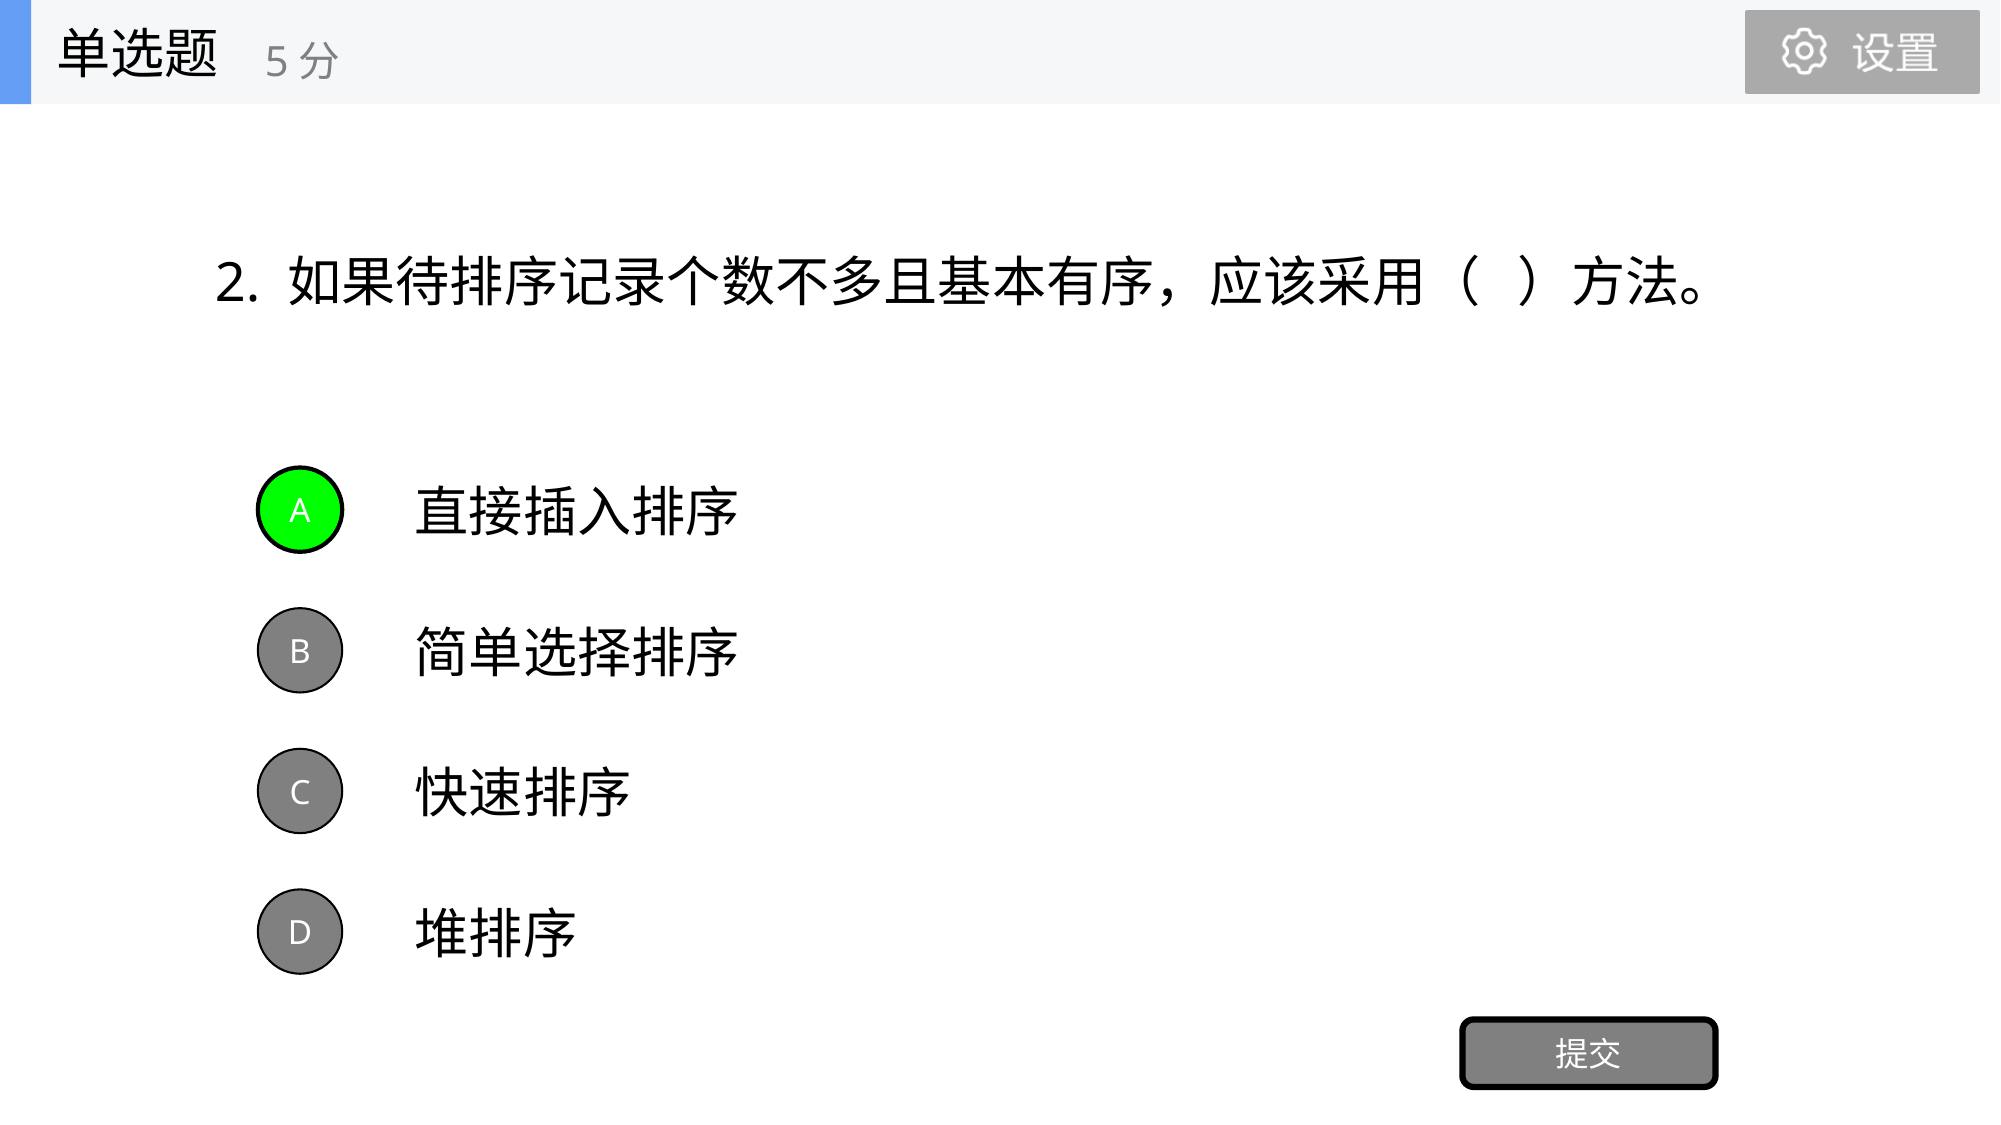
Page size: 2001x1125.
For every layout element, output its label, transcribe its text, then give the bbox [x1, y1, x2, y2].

text_box B [256, 607, 344, 694]
text_box 堆排序 [399, 878, 1800, 985]
text_box 2. 如果待排序记录个数不多且基本有序，应该采用（ ）方法。 [200, 105, 1800, 456]
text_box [0, 0, 2000, 105]
text_box D [256, 888, 344, 975]
text_box 提交 [1461, 1018, 1717, 1089]
text_box C [256, 747, 344, 835]
picture [1745, 10, 1980, 94]
text_box 快速排序 [399, 738, 1800, 844]
text_box 简单选择排序 [399, 597, 1800, 703]
text_box 直接插入排序 [399, 456, 1800, 563]
text_box A [256, 466, 344, 553]
